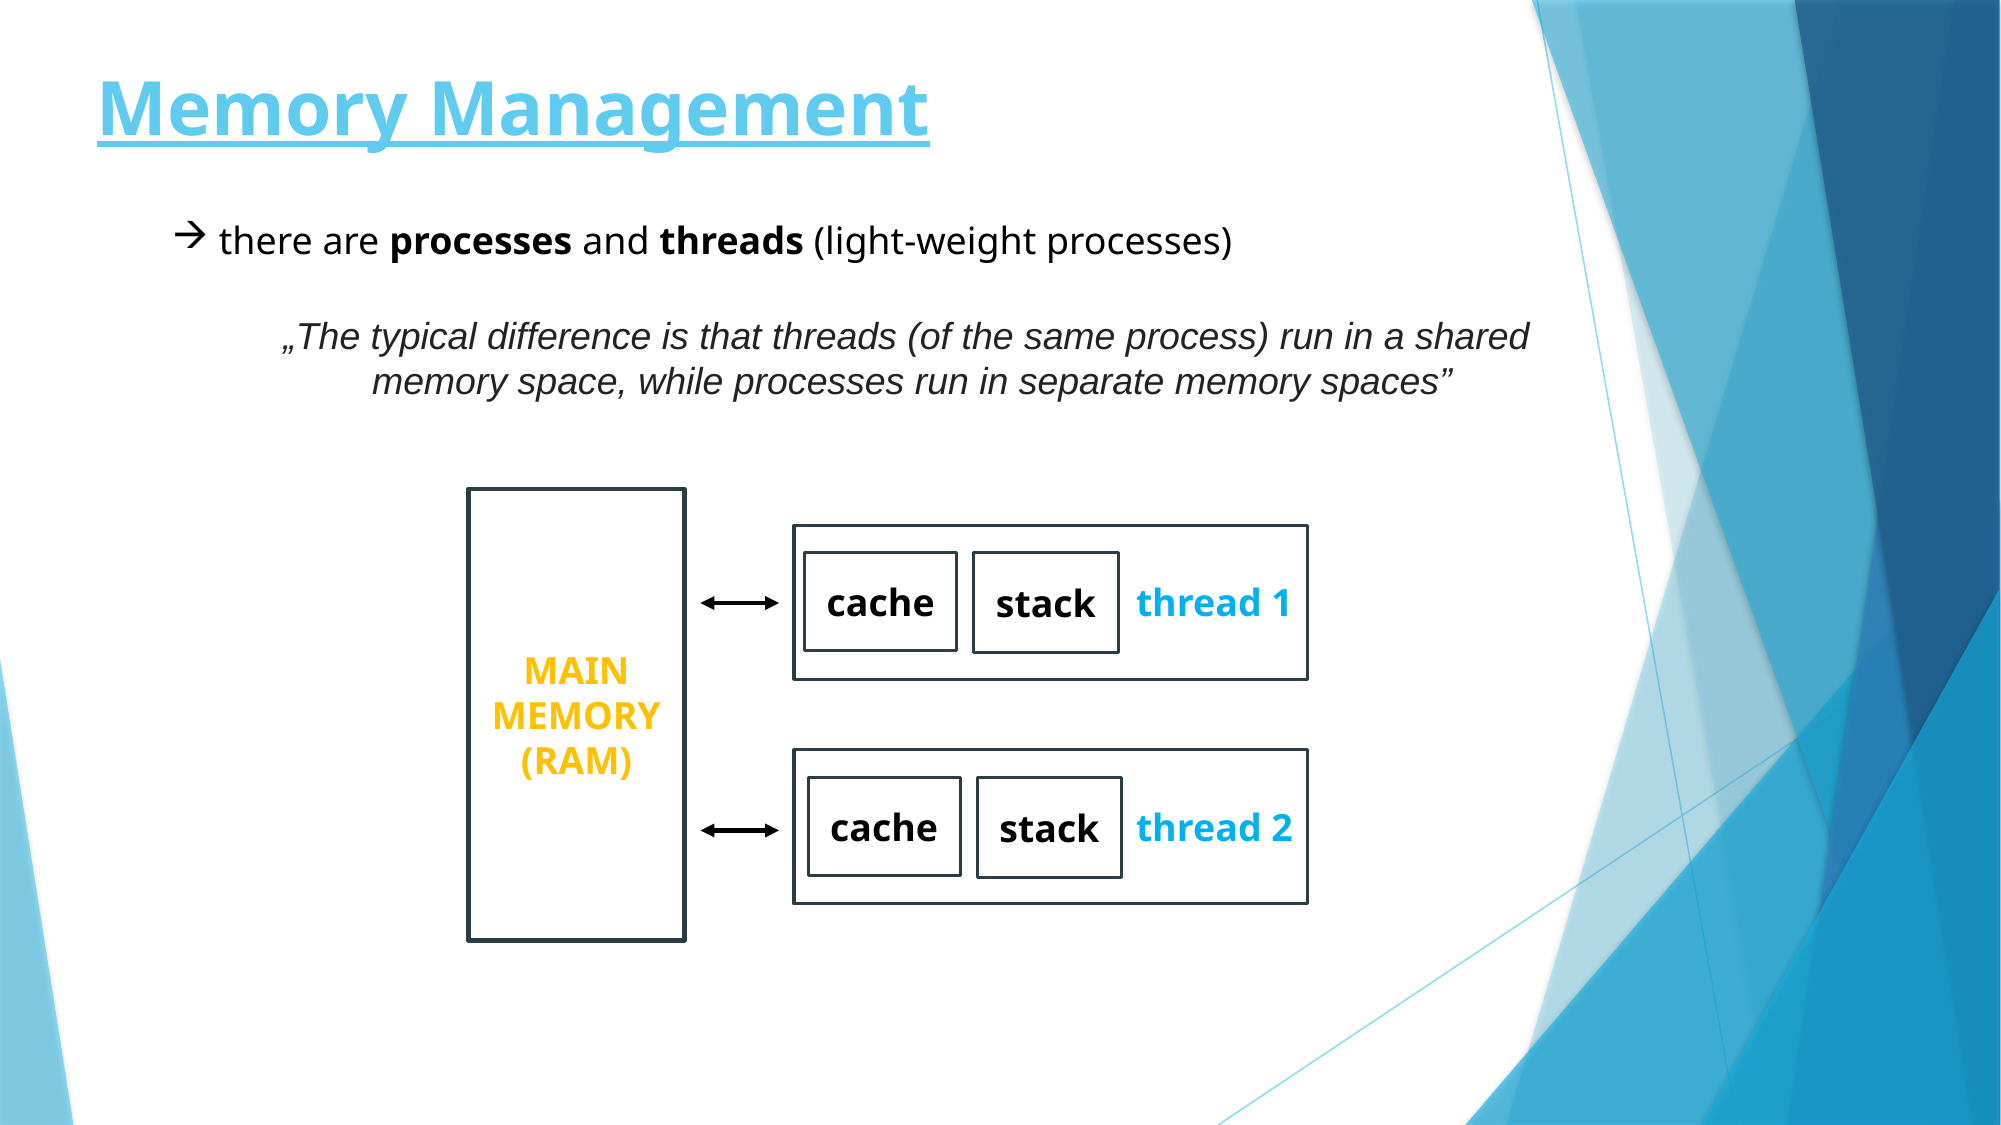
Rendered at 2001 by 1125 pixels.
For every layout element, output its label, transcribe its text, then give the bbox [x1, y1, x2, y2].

text_box MAIN MEMORY (RAM) [467, 487, 686, 942]
title Memory Management [81, 53, 1493, 271]
text_box thread 2 [1123, 796, 1309, 857]
text_box stack [976, 776, 1123, 879]
text_box there are processes and threads (light-weight processes) [157, 209, 1248, 540]
text_box „The typical difference is that threads (of the same process) run in a shared memory space, while processes run in separate memory spaces” [268, 304, 1556, 410]
text_box [792, 524, 1309, 681]
text_box stack [972, 551, 1120, 654]
text_box [792, 748, 1309, 905]
text_box cache [803, 551, 958, 652]
text_box thread 1 [1121, 572, 1309, 632]
text_box cache [807, 776, 962, 877]
